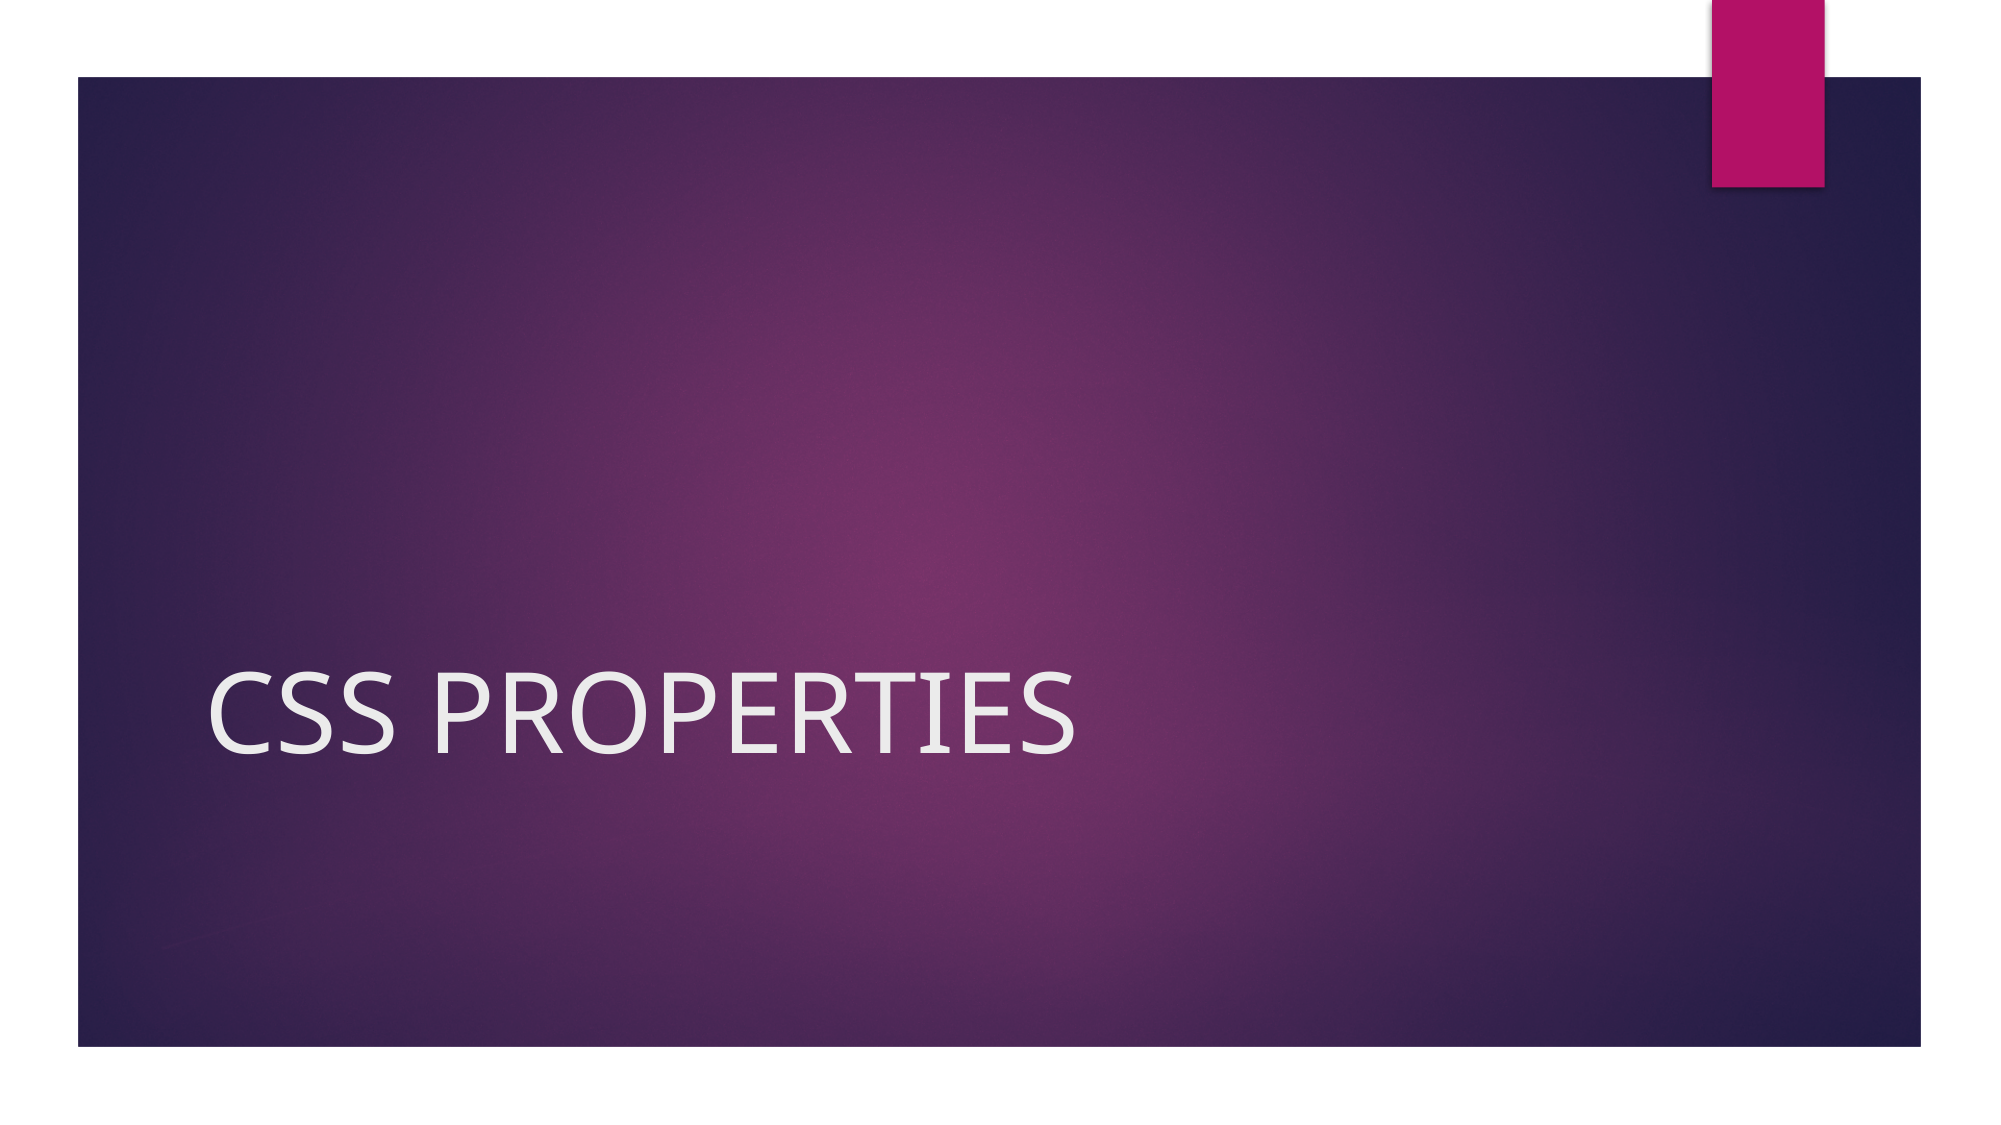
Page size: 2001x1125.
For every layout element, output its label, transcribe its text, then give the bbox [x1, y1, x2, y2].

title CSS PROPERTIES [189, 344, 1638, 784]
